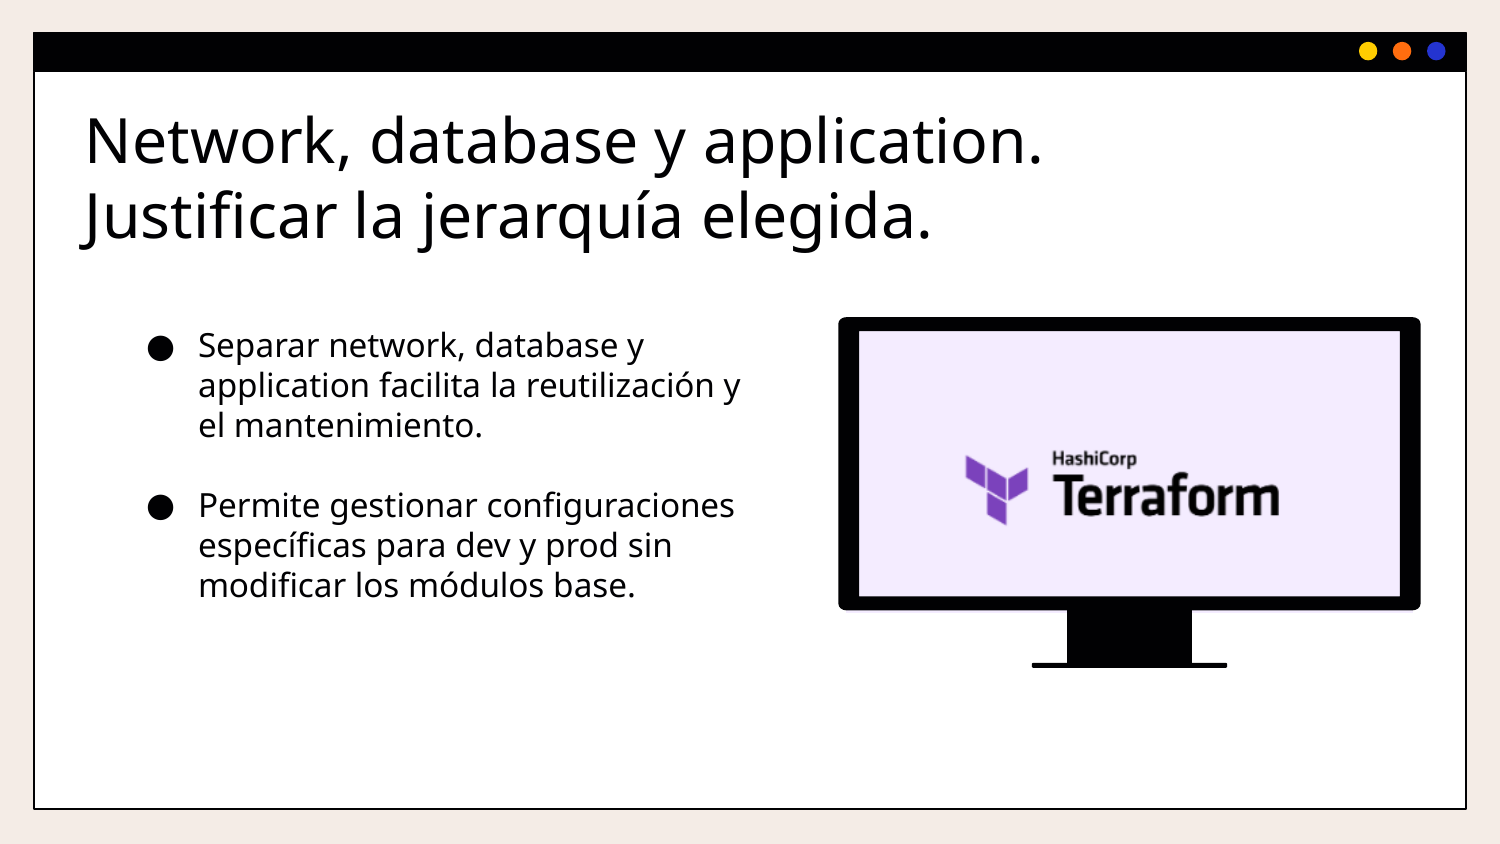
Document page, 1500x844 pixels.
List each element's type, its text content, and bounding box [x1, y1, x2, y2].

list Separar network, database y application facilita la reutilización y el mantenimiento. Permite gestionar configuraciones específicas para dev y prod sin modificar los módulos base. [108, 309, 766, 723]
title Network, database y application. Justificar la jerarquía elegida. [69, 86, 1242, 263]
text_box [838, 316, 1421, 669]
